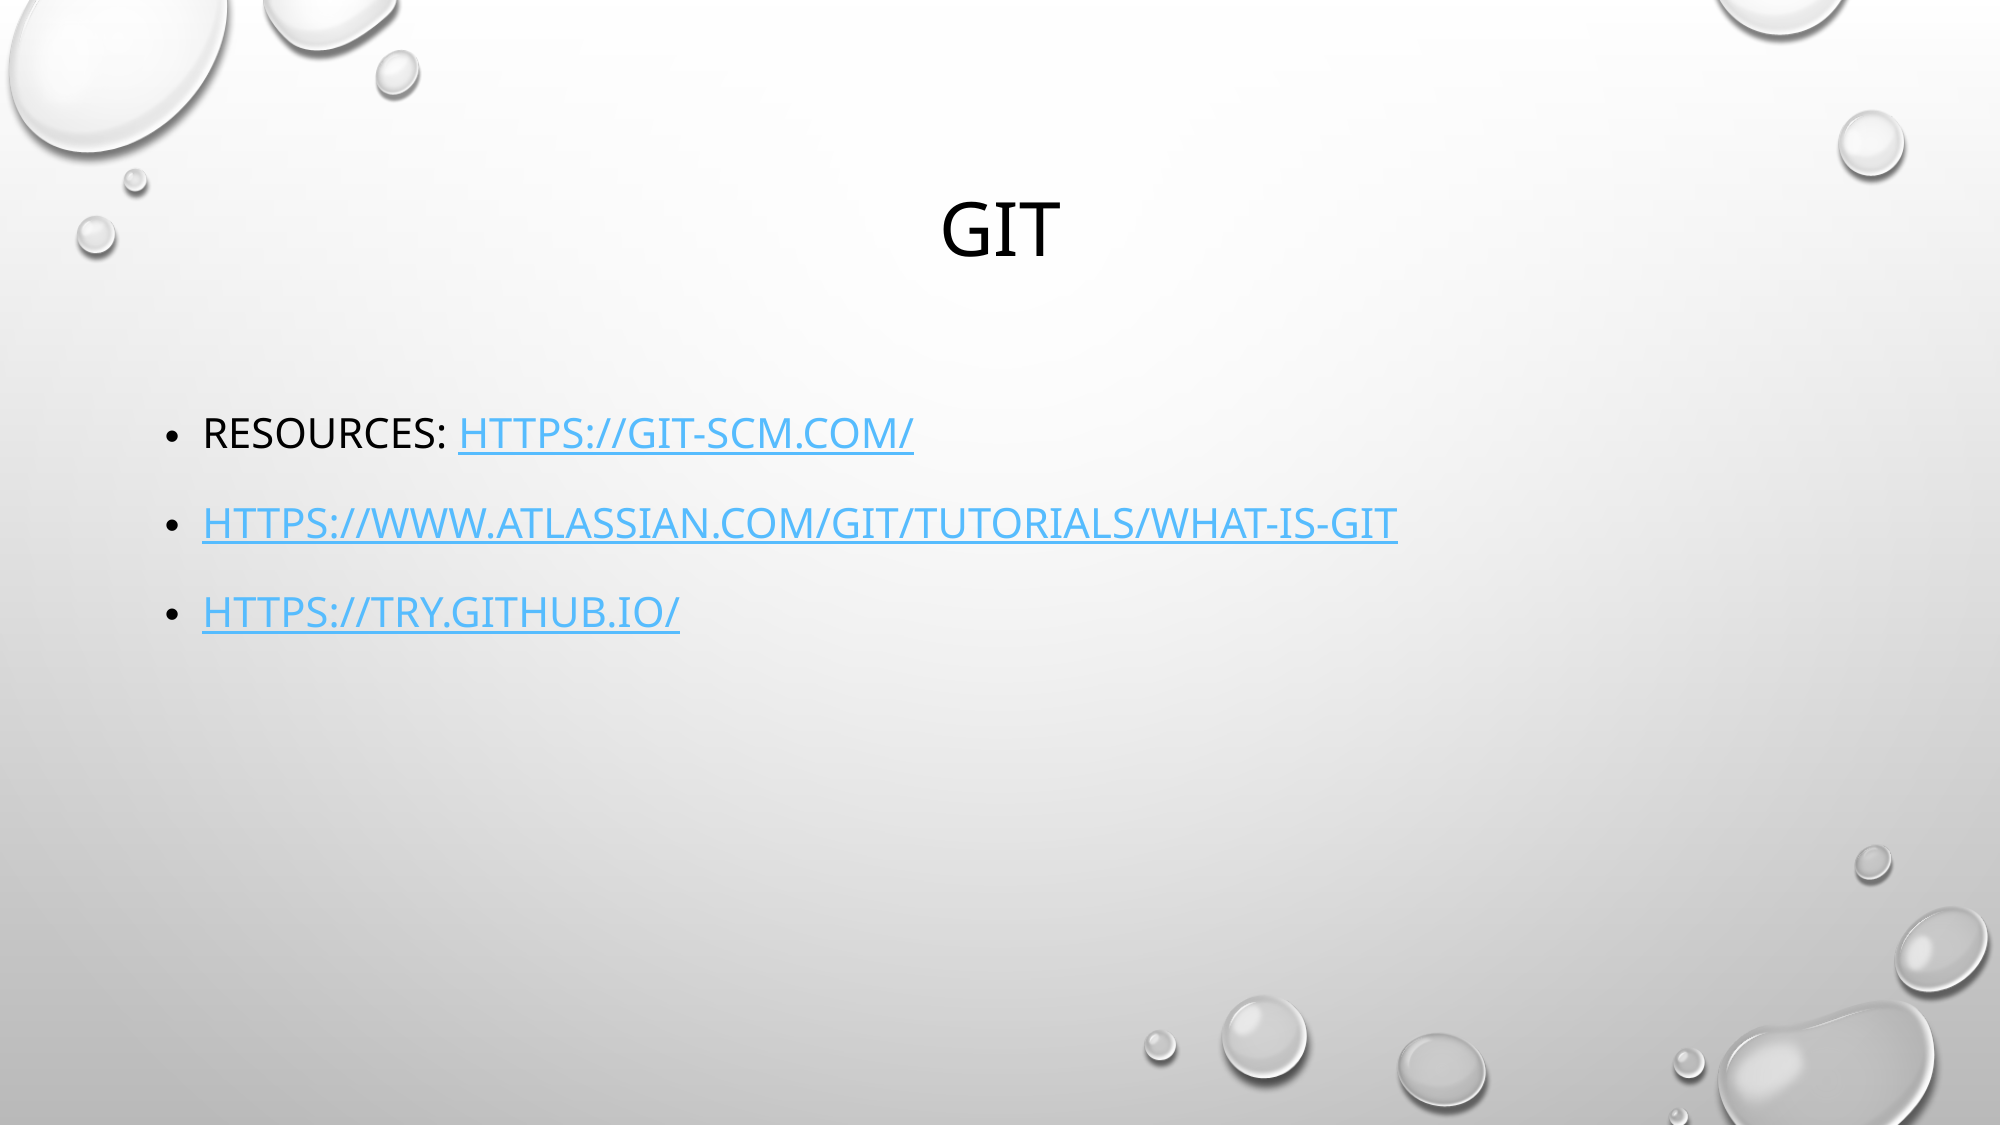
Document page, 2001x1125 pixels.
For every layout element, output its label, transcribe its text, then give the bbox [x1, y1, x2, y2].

title git [149, 101, 1851, 364]
list Resources: https://git-scm.com/ https://www.atlassian.com/git/tutorials/what-is-git https://try.github.io/ [149, 388, 1850, 950]
picture [0, 0, 2000, 1125]
